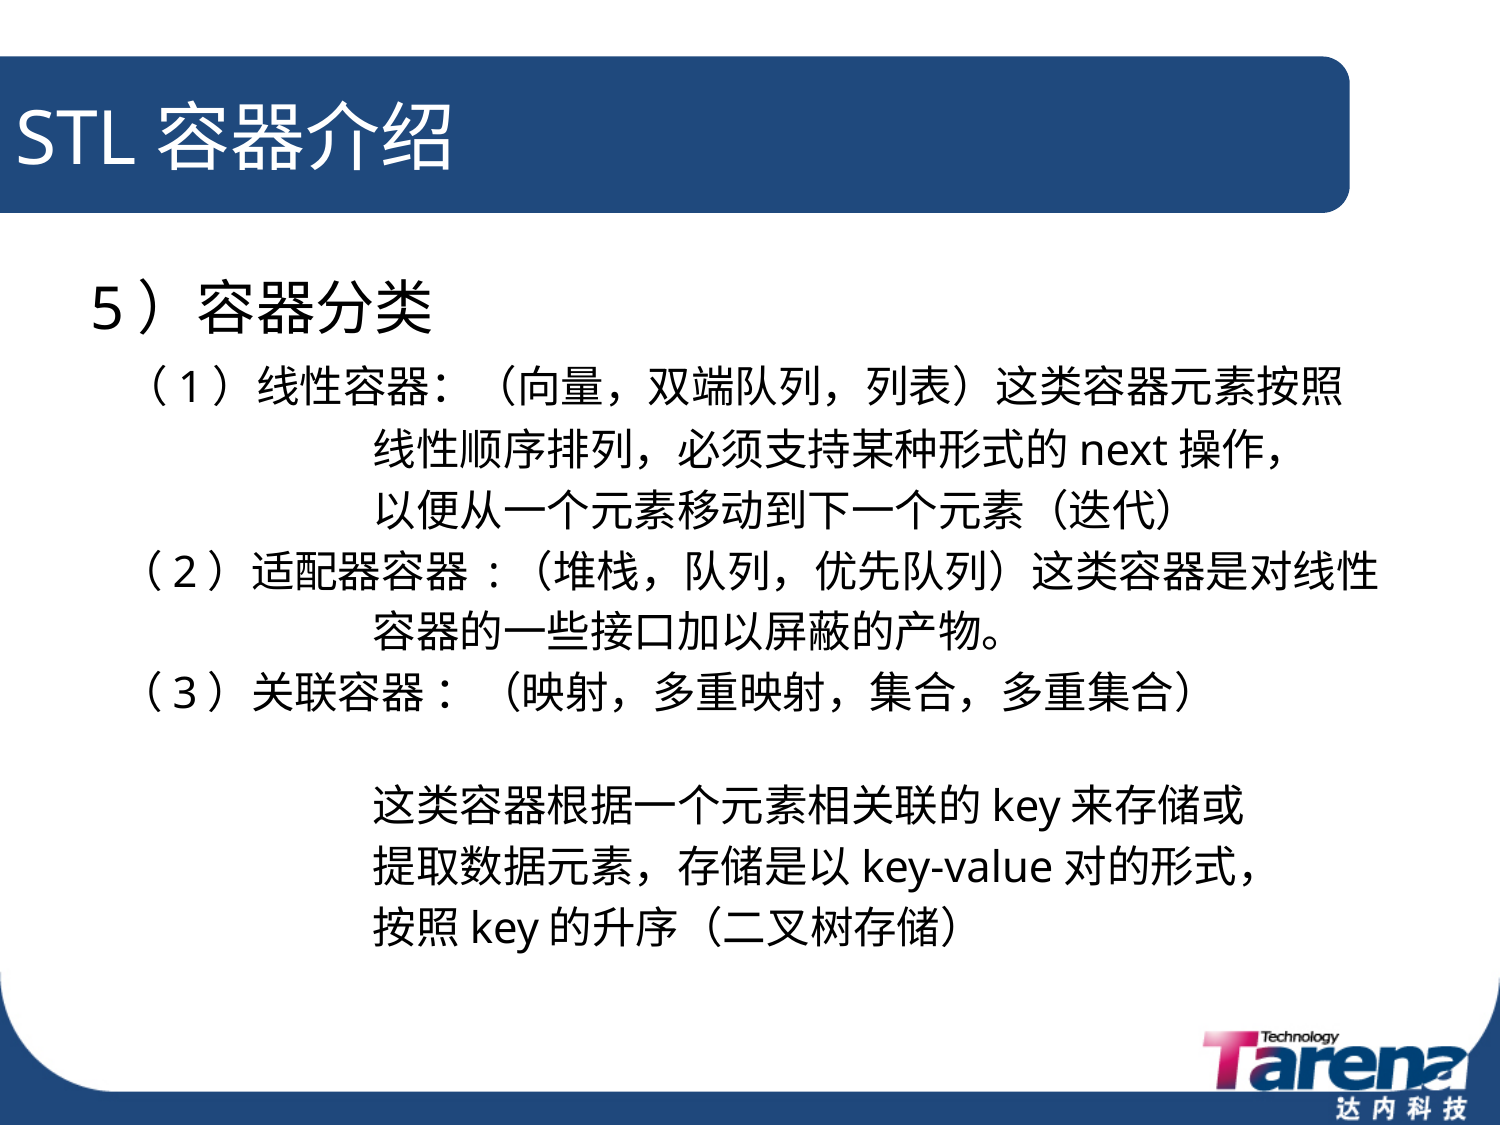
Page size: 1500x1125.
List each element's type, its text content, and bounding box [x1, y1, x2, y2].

list 5）容器分类 （1）线性容器：（向量，双端队列，列表）这类容器元素按照 线性顺序排列，必须支持某种形式的next操作， 以便从一个元素移动到下一个元素（迭代） （2）适配器容器 :（堆栈，队列，优先队列）这类容器是对线性 容器的一些接口加以屏蔽的产物。 （3）关联容器 ：（映射，多重映射，集合，多重集合） 这类容器根据一个元素相关联的key来存储或 提取数据元素，存储是以key-value对的形式， 按照key的升序（二叉树存储） [74, 262, 1426, 1006]
title STL容器介绍 [0, 58, 1346, 212]
picture [0, 0, 1500, 1125]
